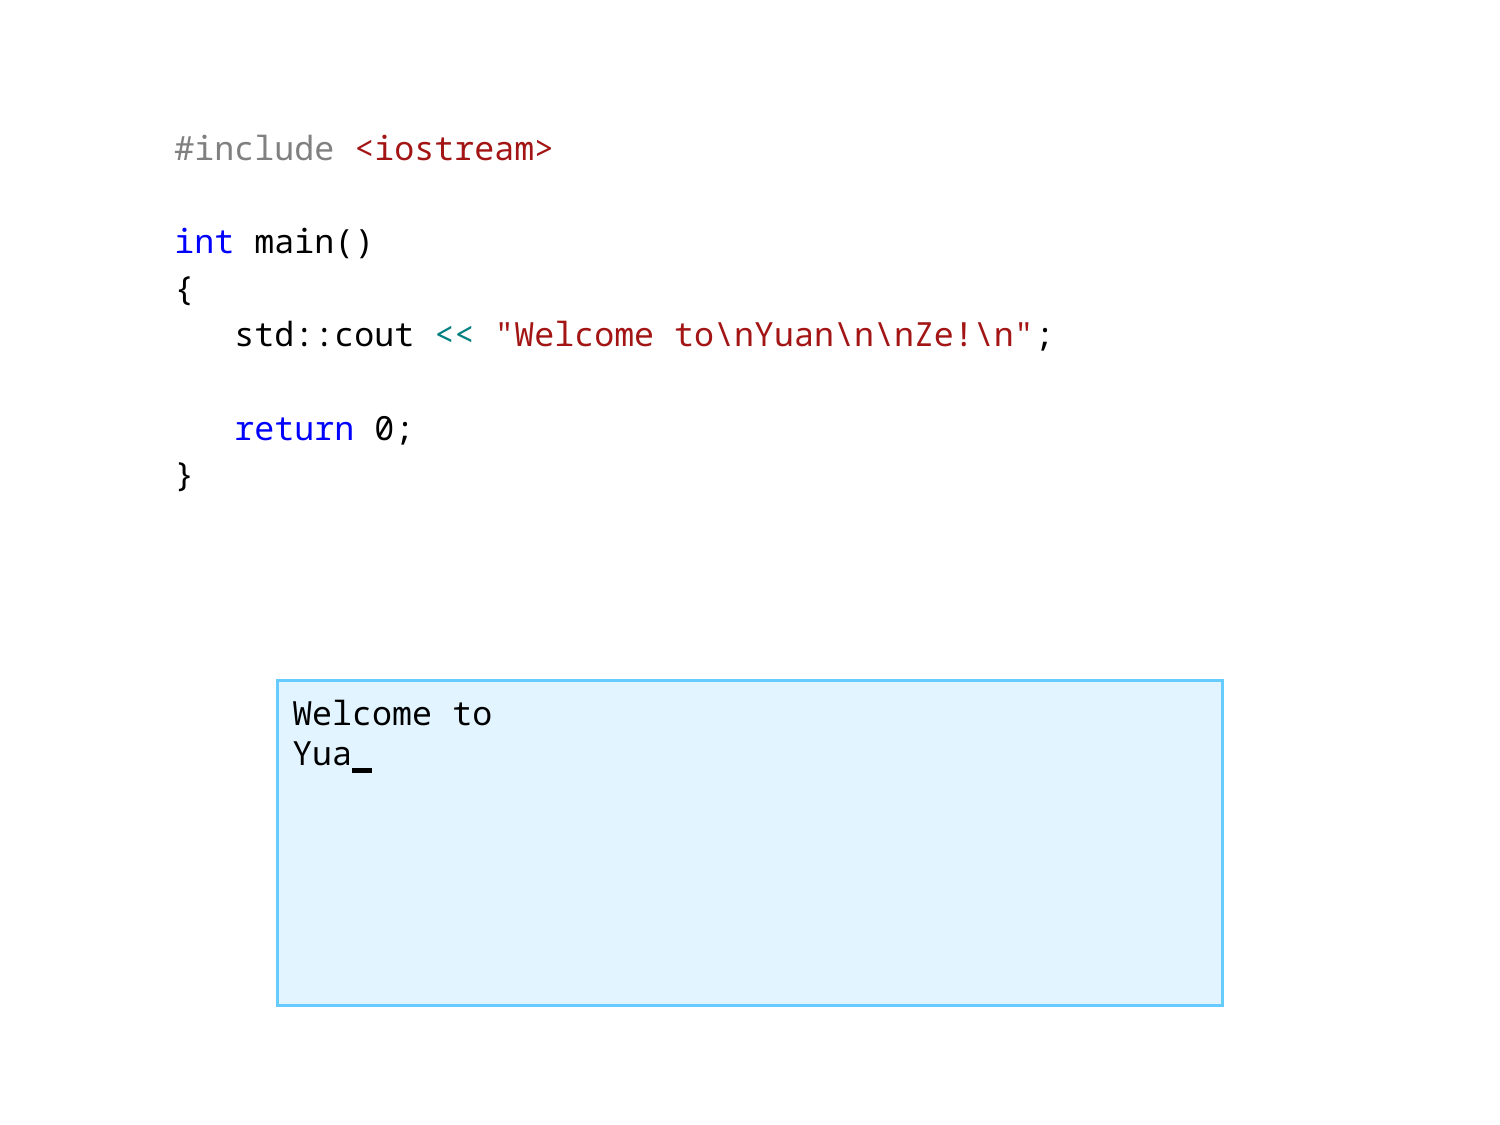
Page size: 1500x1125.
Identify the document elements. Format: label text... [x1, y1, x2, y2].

text_box Welcome to Yuan [277, 680, 1223, 1006]
list #include <iostream> int main() { std::cout << "Welcome to\nYuan\n\nZe!\n"; return 0; } [159, 119, 1341, 504]
